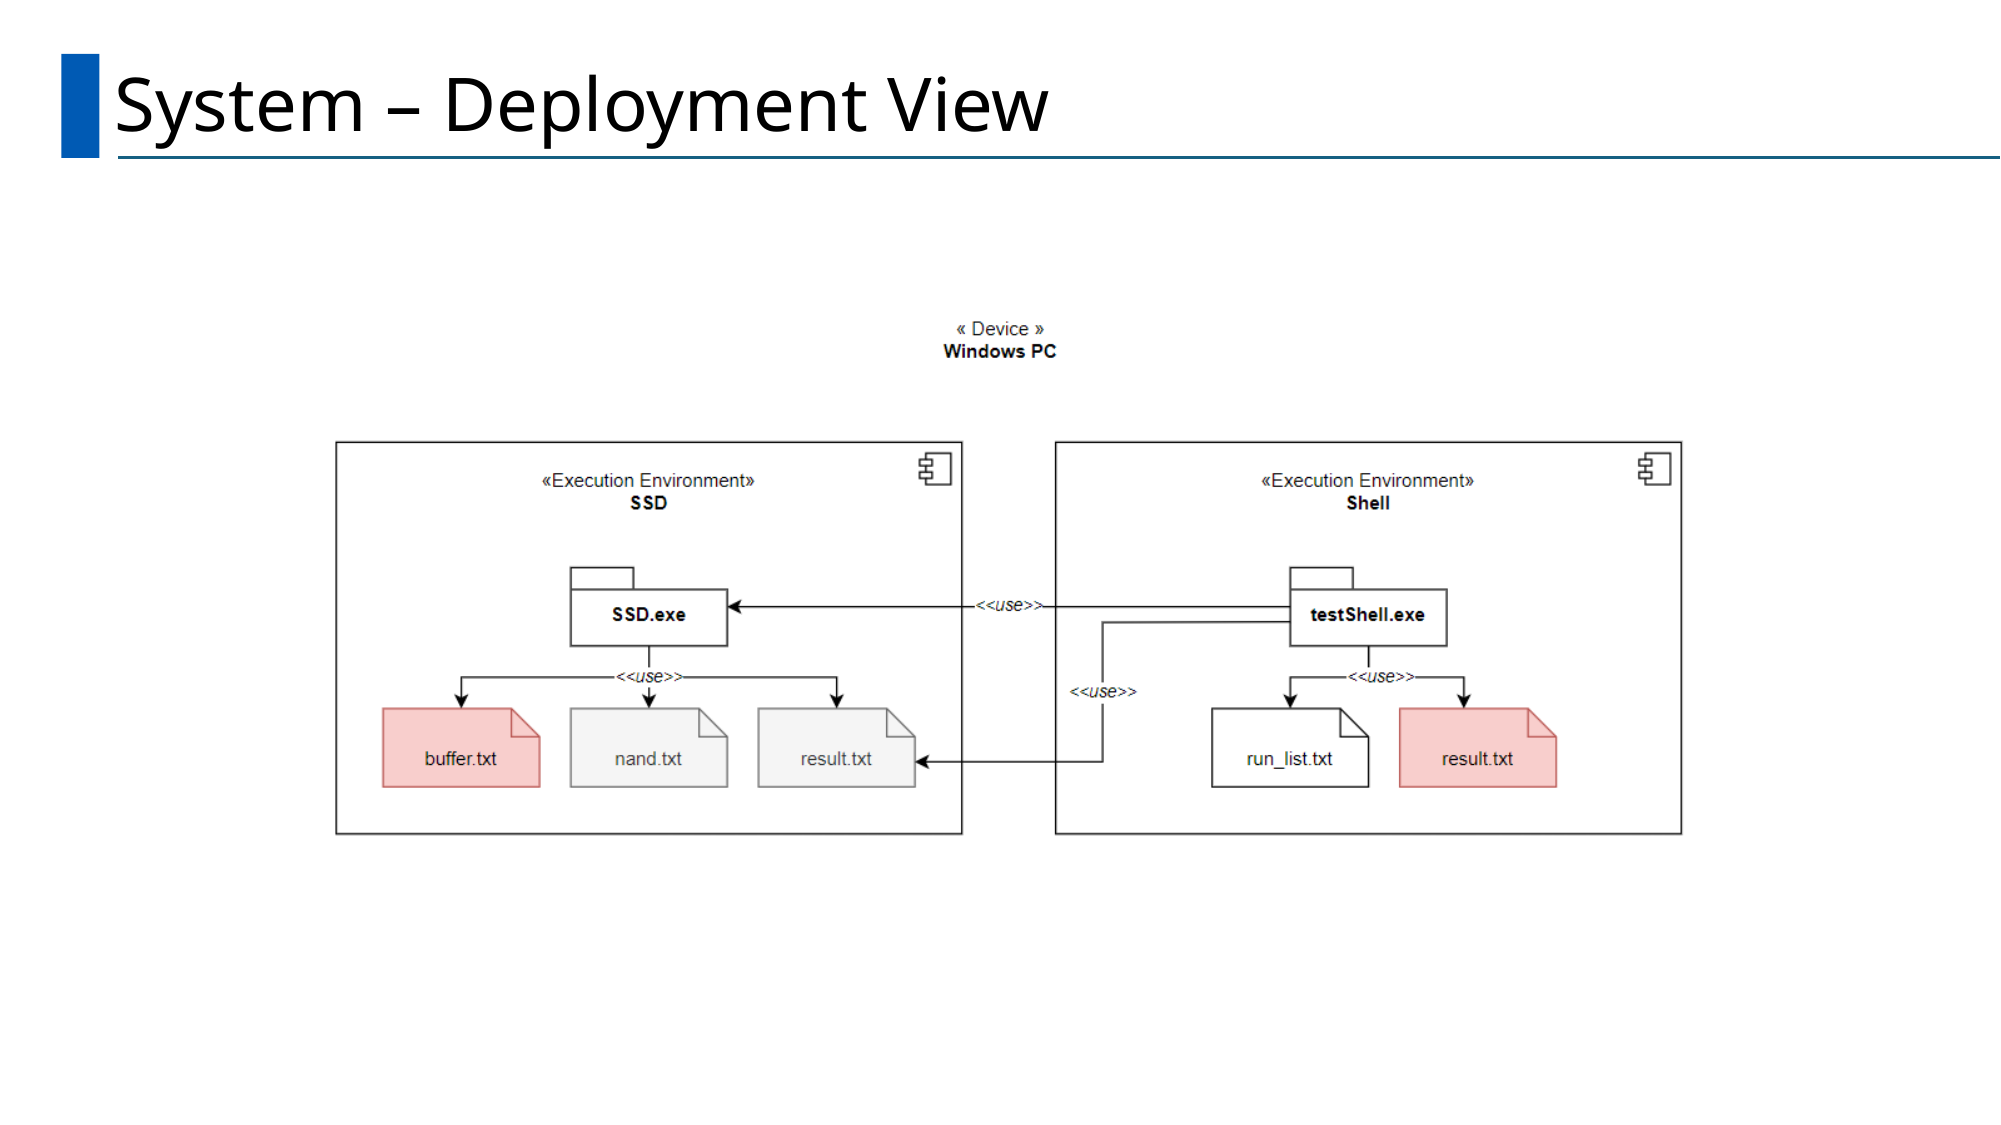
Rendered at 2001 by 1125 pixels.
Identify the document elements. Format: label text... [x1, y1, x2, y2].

title System – Deployment View [99, 50, 1825, 158]
picture [271, 299, 1742, 957]
